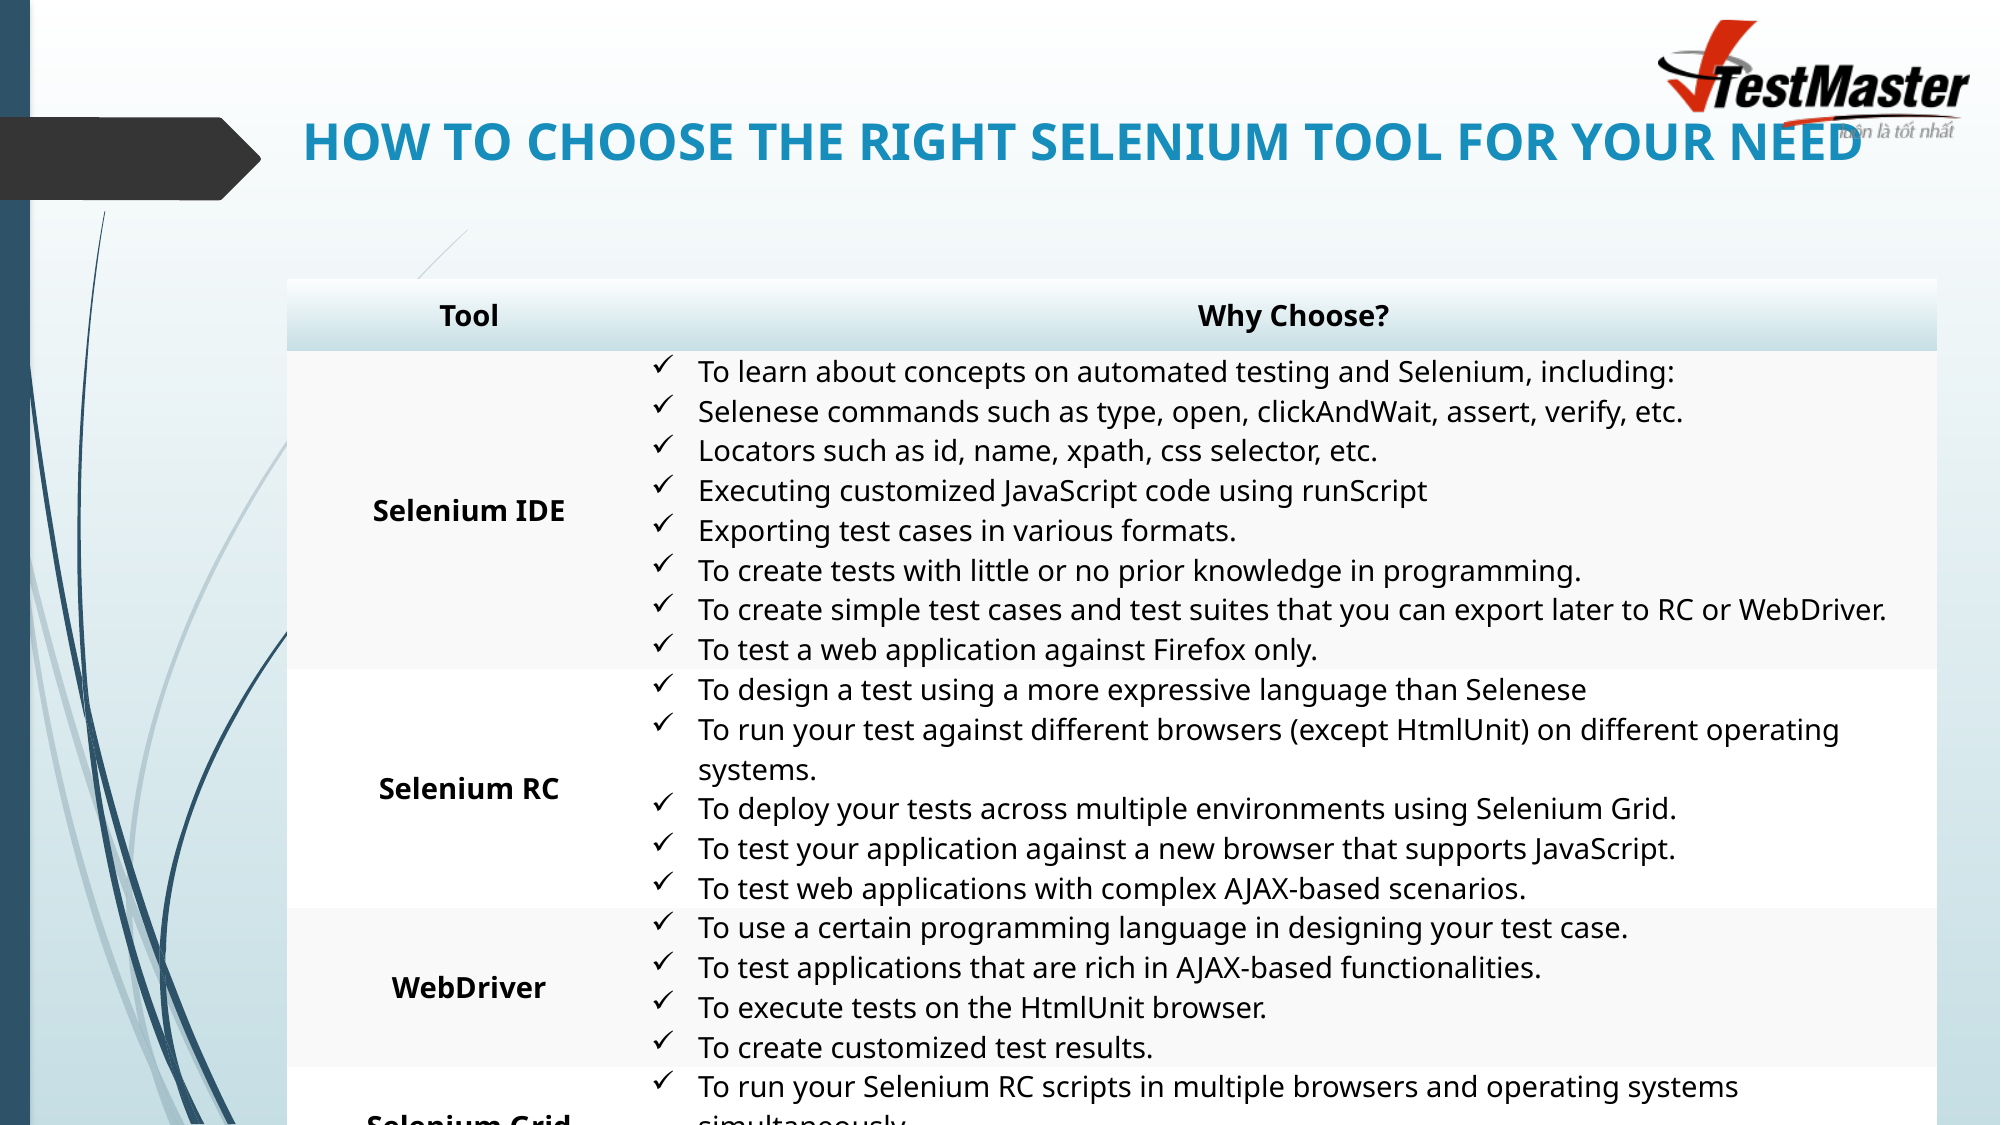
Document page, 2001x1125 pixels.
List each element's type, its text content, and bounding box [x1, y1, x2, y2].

table_header Why Choose? [651, 279, 1937, 351]
table_cell To use a certain programming language in designing your test case. To test applications that are rich in AJAX-based functionalities. To execute tests on the HtmlUnit browser. To create customized test results. [651, 908, 1937, 1067]
picture [1658, 16, 1971, 142]
table_cell Selenium Grid [287, 1067, 651, 1125]
table_cell To learn about concepts on automated testing and Selenium, including: Selenese commands such as type, open, clickAndWait, assert, verify, etc. Locators such as id, name, xpath, css selector, etc. Executing customized JavaScript code using runScript Exporting test cases in various formats. To create tests with little or no prior knowledge in programming. To create simple test cases and test suites that you can export later to RC or WebDriver. To test a web application against Firefox only. [651, 351, 1937, 669]
table_cell To run your Selenium RC scripts in multiple browsers and operating systems simultaneously. To run a huge test suite, that needs to complete in the soonest time possible. [651, 1067, 1937, 1125]
table_cell Selenium IDE [287, 351, 651, 669]
table_cell WebDriver [287, 908, 651, 1067]
table_cell To design a test using a more expressive language than Selenese To run your test against different browsers (except HtmlUnit) on different operating systems. To deploy your tests across multiple environments using Selenium Grid. To test your application against a new browser that supports JavaScript. To test web applications with complex AJAX-based scenarios. [651, 669, 1937, 908]
title HOW TO CHOOSE THE RIGHT SELENIUM TOOL FOR YOUR NEED [287, 102, 1888, 236]
table_header Tool [287, 279, 651, 351]
table_cell Selenium RC [287, 669, 651, 908]
